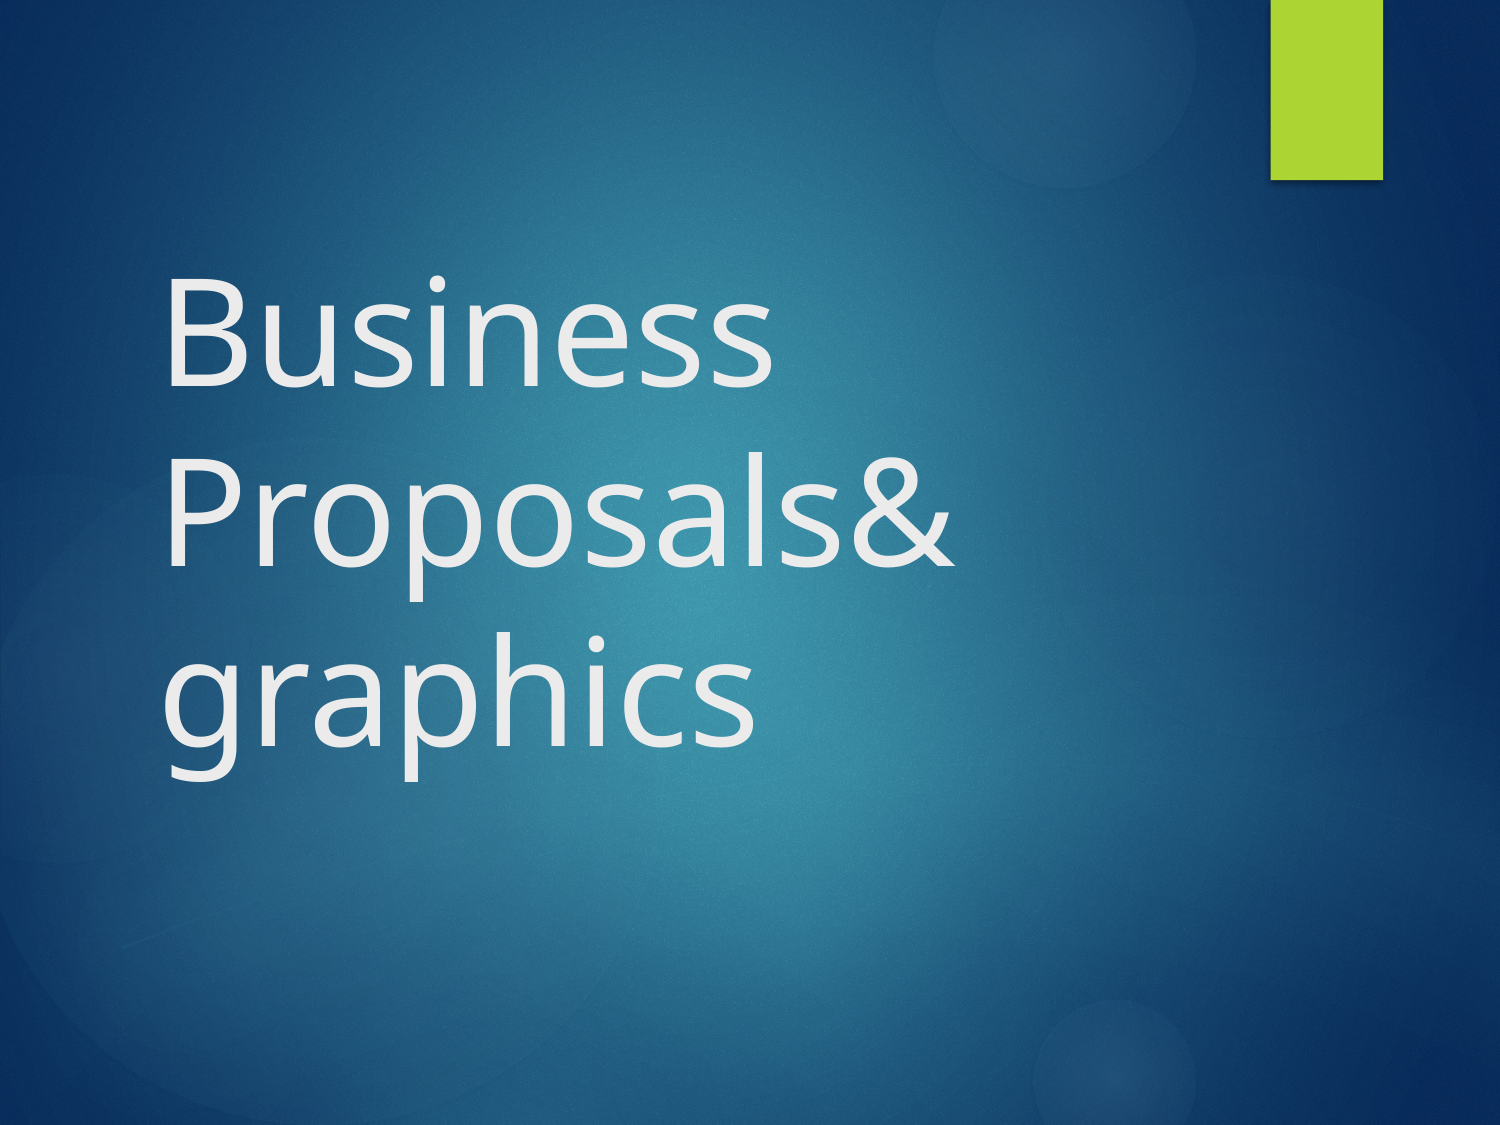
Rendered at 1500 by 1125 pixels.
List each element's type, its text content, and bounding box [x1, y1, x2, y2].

title Business Proposals& graphics [142, 237, 1229, 784]
